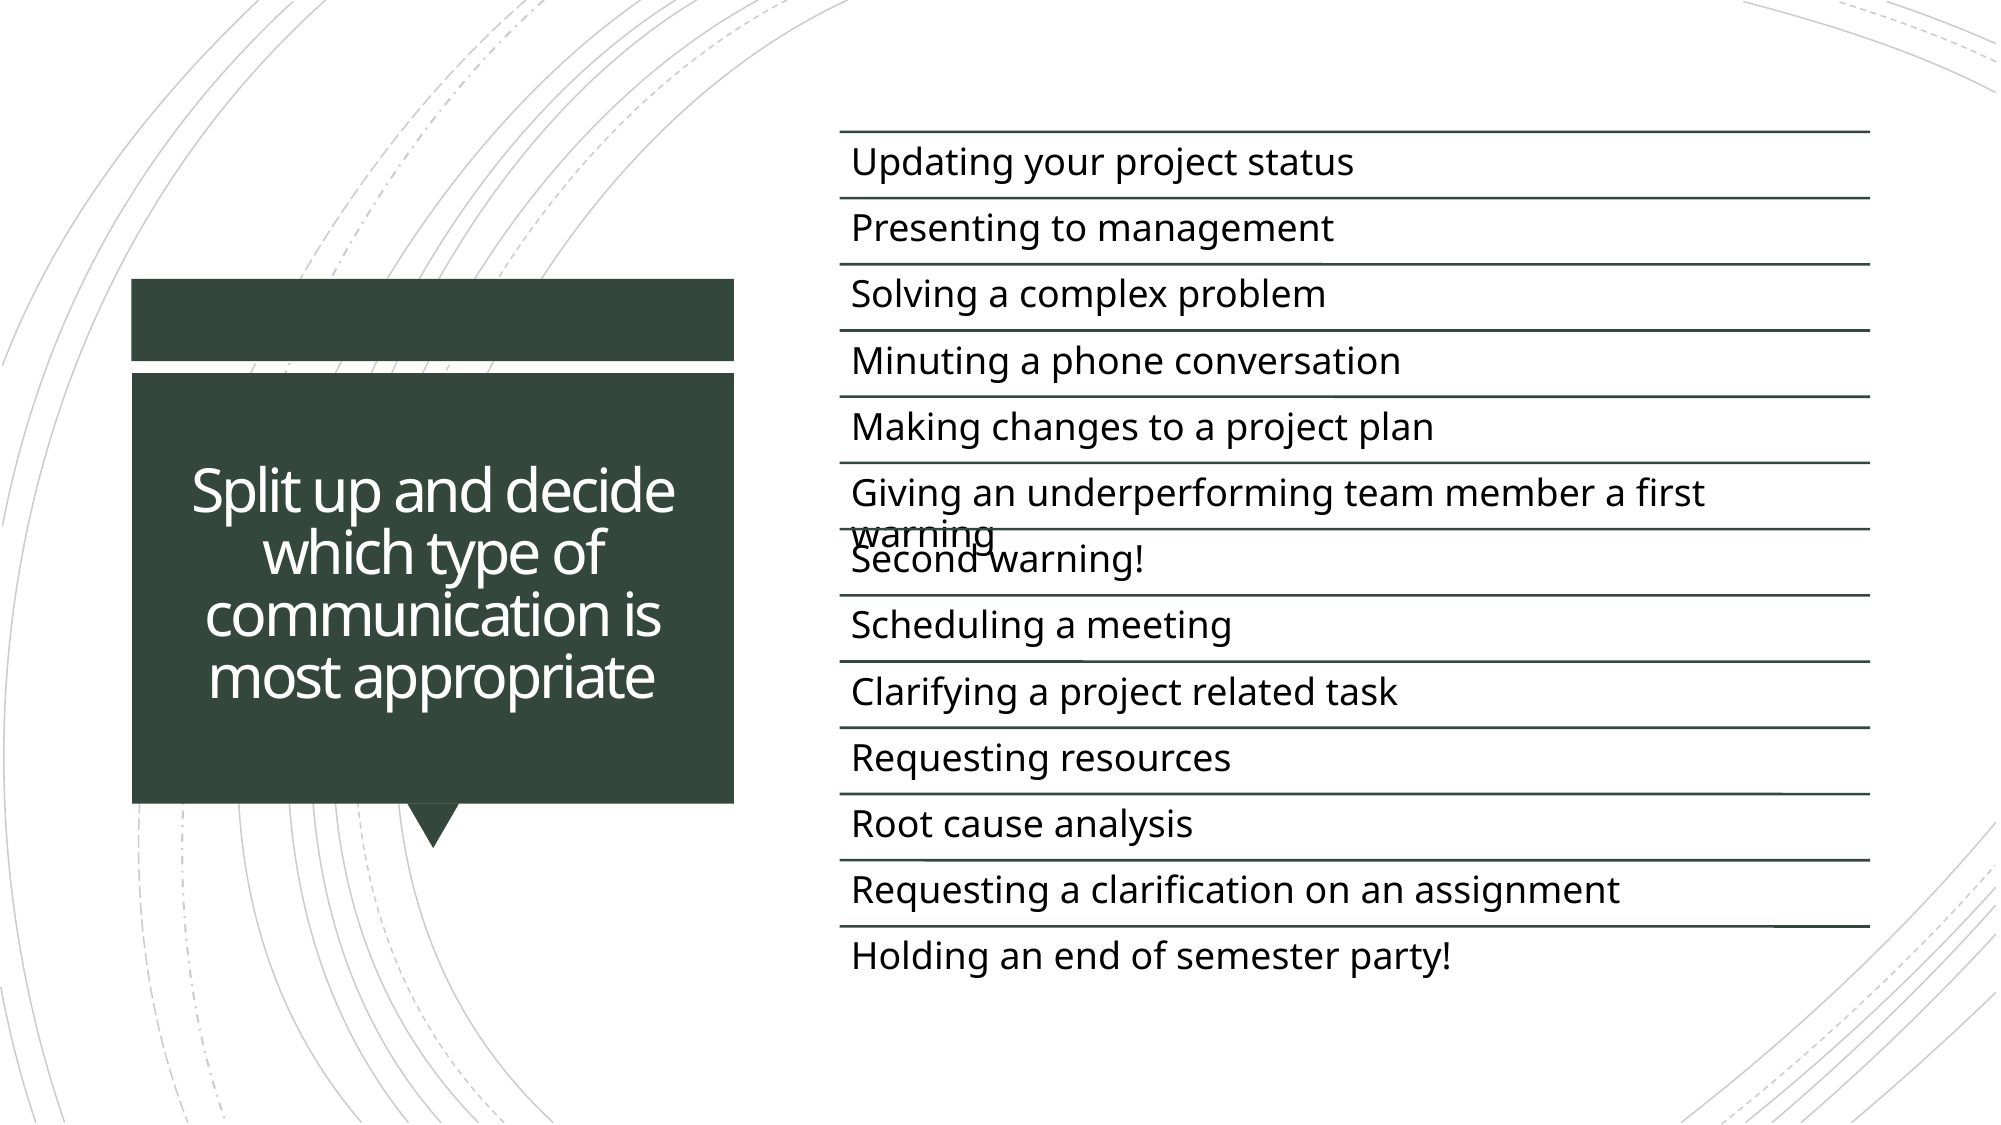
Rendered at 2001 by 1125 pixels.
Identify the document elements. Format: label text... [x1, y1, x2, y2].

title Split up and decide which type of communication is most appropriate [145, 385, 720, 789]
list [839, 131, 1871, 993]
